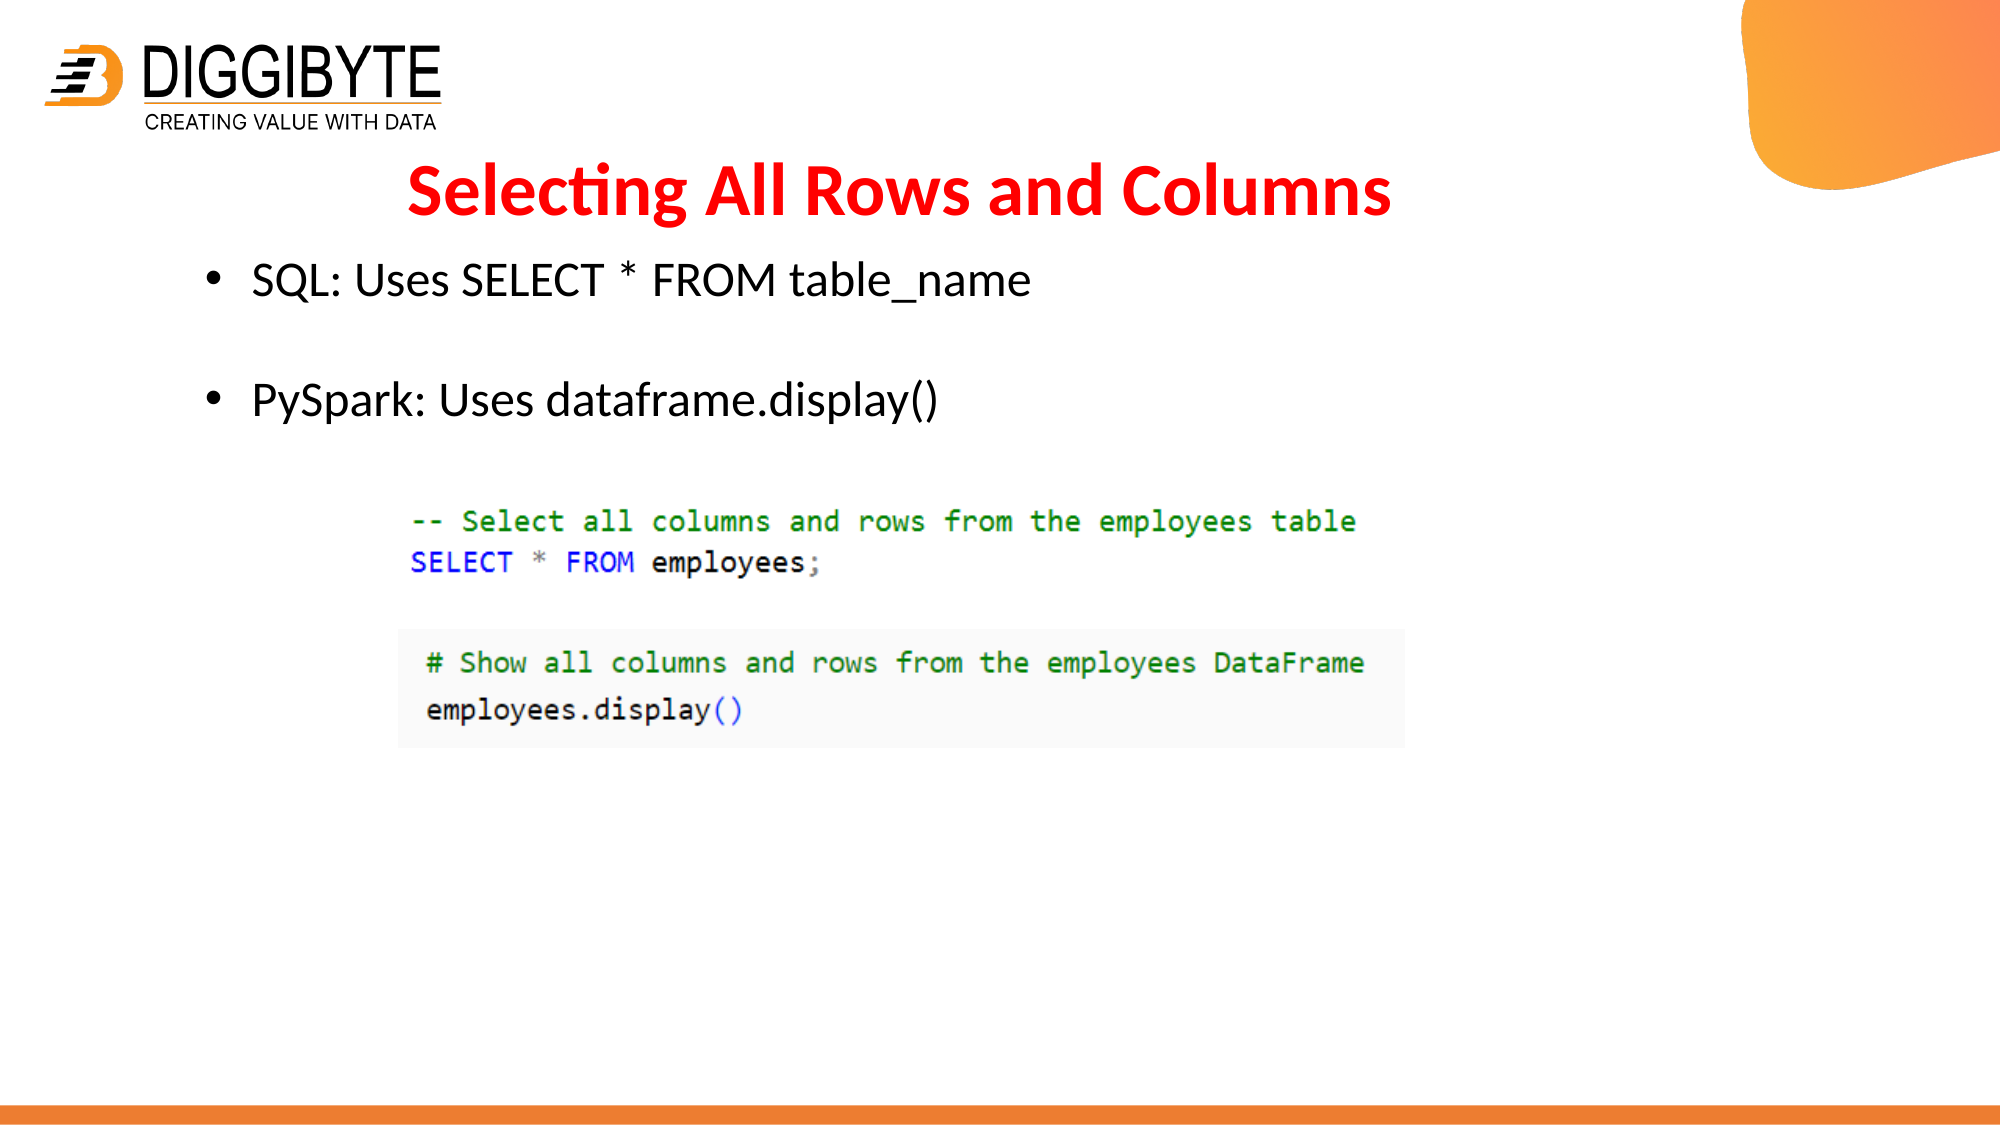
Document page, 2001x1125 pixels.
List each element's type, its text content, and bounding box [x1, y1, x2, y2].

picture [398, 629, 1405, 748]
text_box SQL: Uses SELECT * FROM table_name PySpark: Uses dataframe.display() [189, 239, 1755, 435]
picture [398, 489, 1404, 596]
picture [40, 44, 486, 145]
picture [1741, 0, 2000, 190]
text_box Selecting All Rows and Columns [98, 133, 1704, 239]
